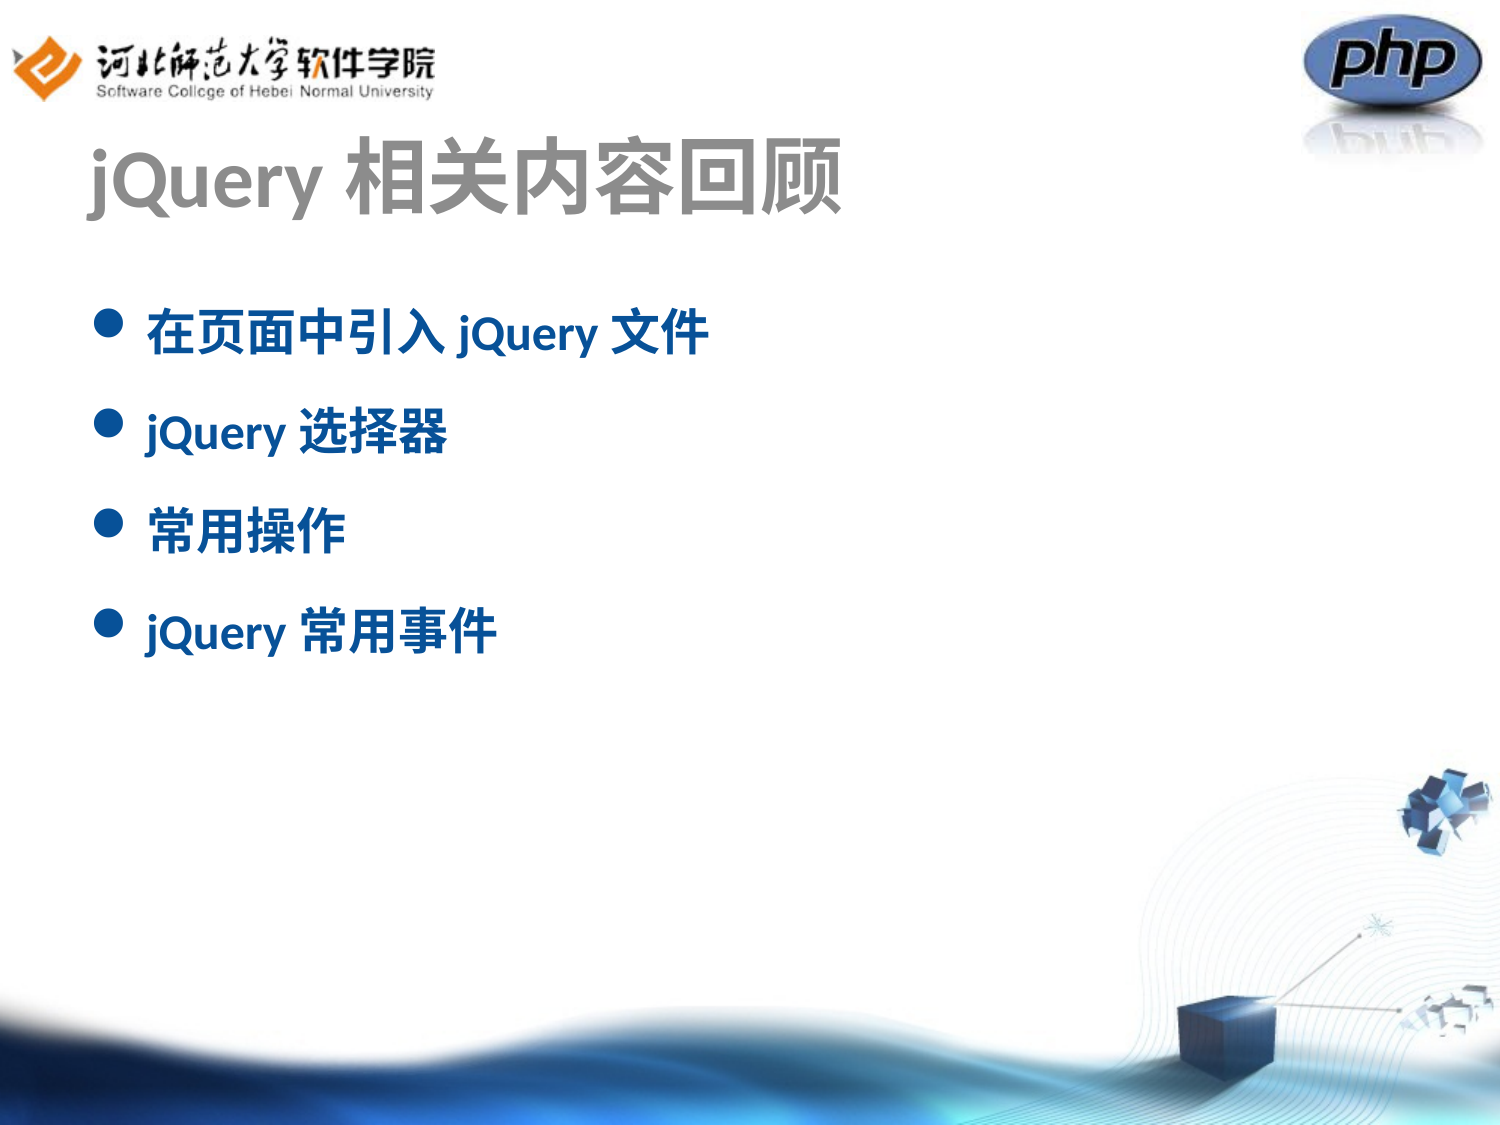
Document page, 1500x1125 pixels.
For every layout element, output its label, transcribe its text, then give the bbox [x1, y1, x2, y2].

list 在页面中引入jQuery文件 jQuery选择器 常用操作 jQuery常用事件 [75, 262, 1425, 1005]
picture [0, 0, 1500, 1125]
title jQuery相关内容回顾 [75, 117, 1425, 233]
